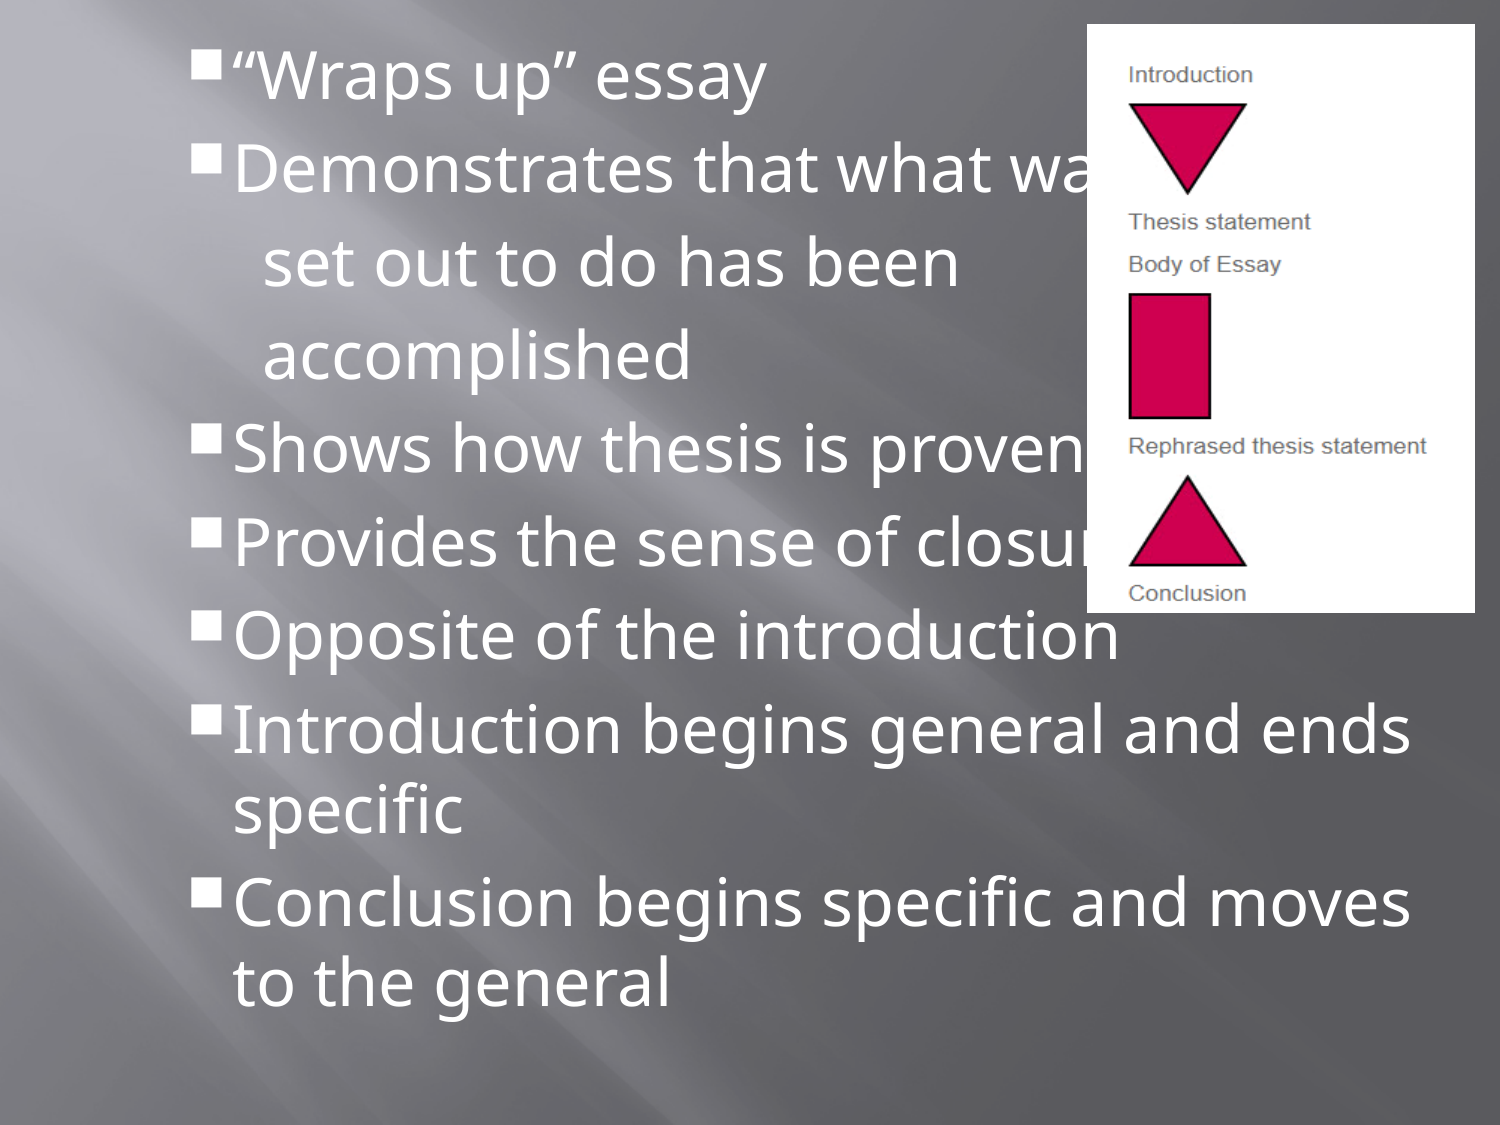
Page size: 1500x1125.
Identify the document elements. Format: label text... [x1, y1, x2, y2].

list “Wraps up” essay Demonstrates that what was set out to do has been accomplished Shows how thesis is proven Provides the sense of closure Opposite of the introduction Introduction begins general and ends specific Conclusion begins specific and moves to the general [75, 24, 1475, 1035]
picture [1087, 24, 1476, 613]
